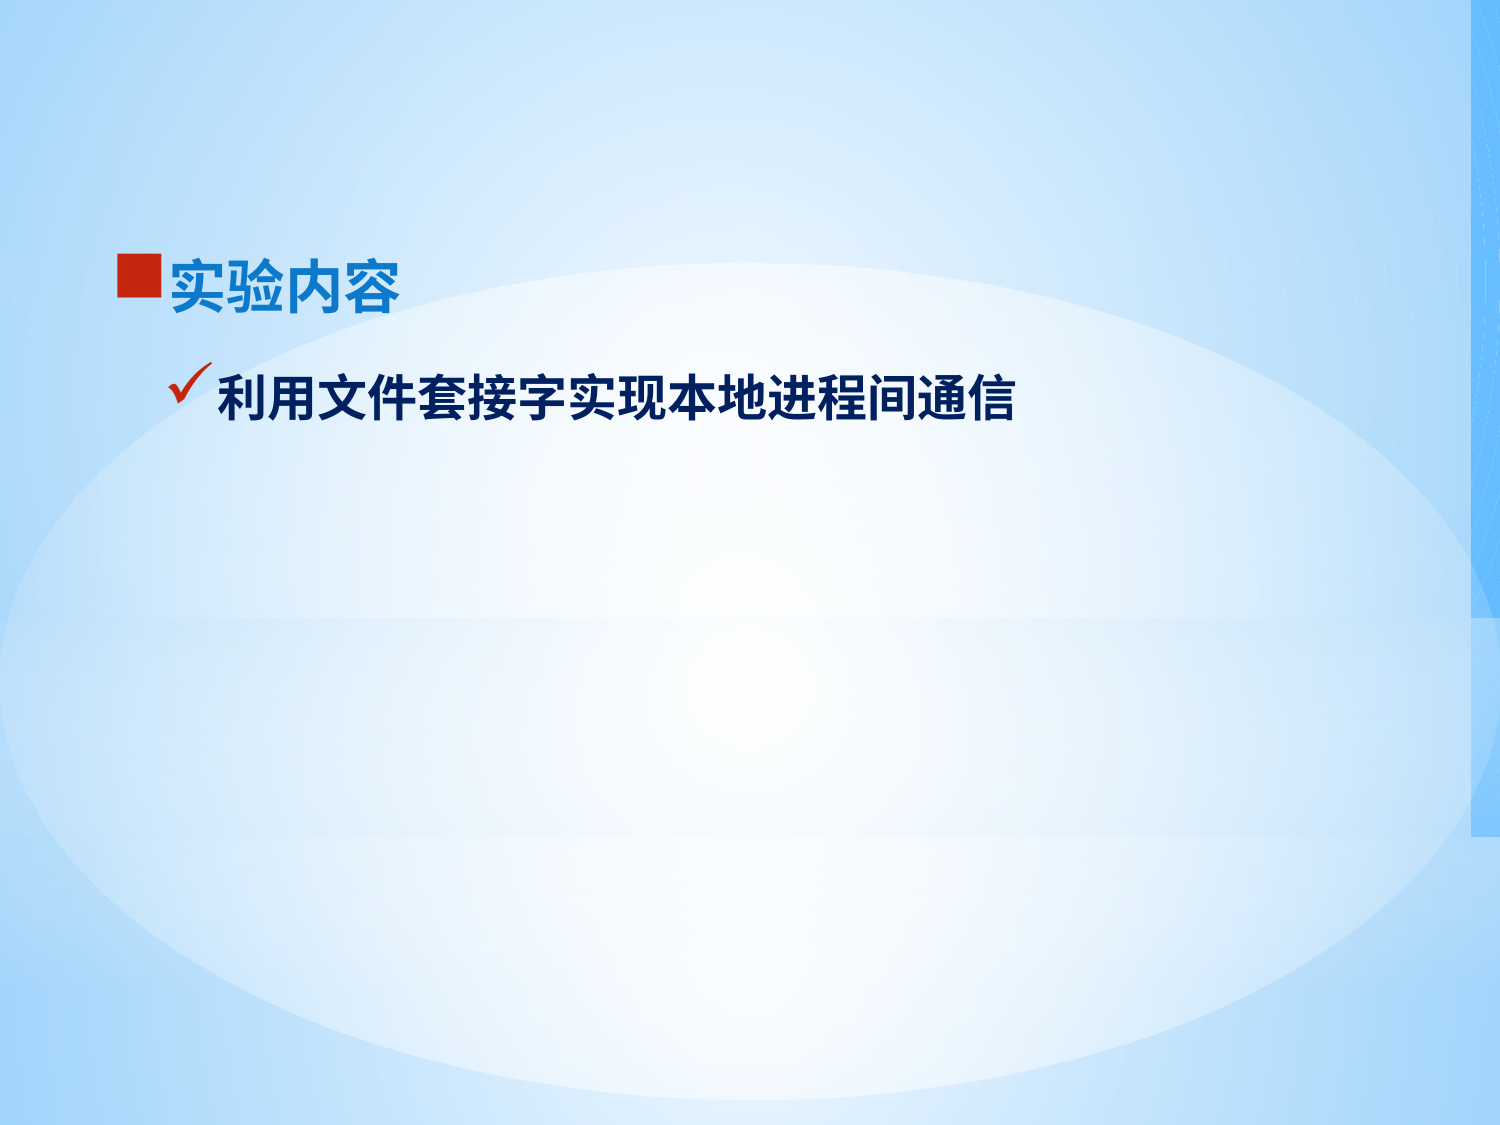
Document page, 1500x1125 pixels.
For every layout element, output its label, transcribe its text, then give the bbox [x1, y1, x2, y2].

list 实验内容 利用文件套接字实现本地进程间通信 [88, 208, 1388, 953]
